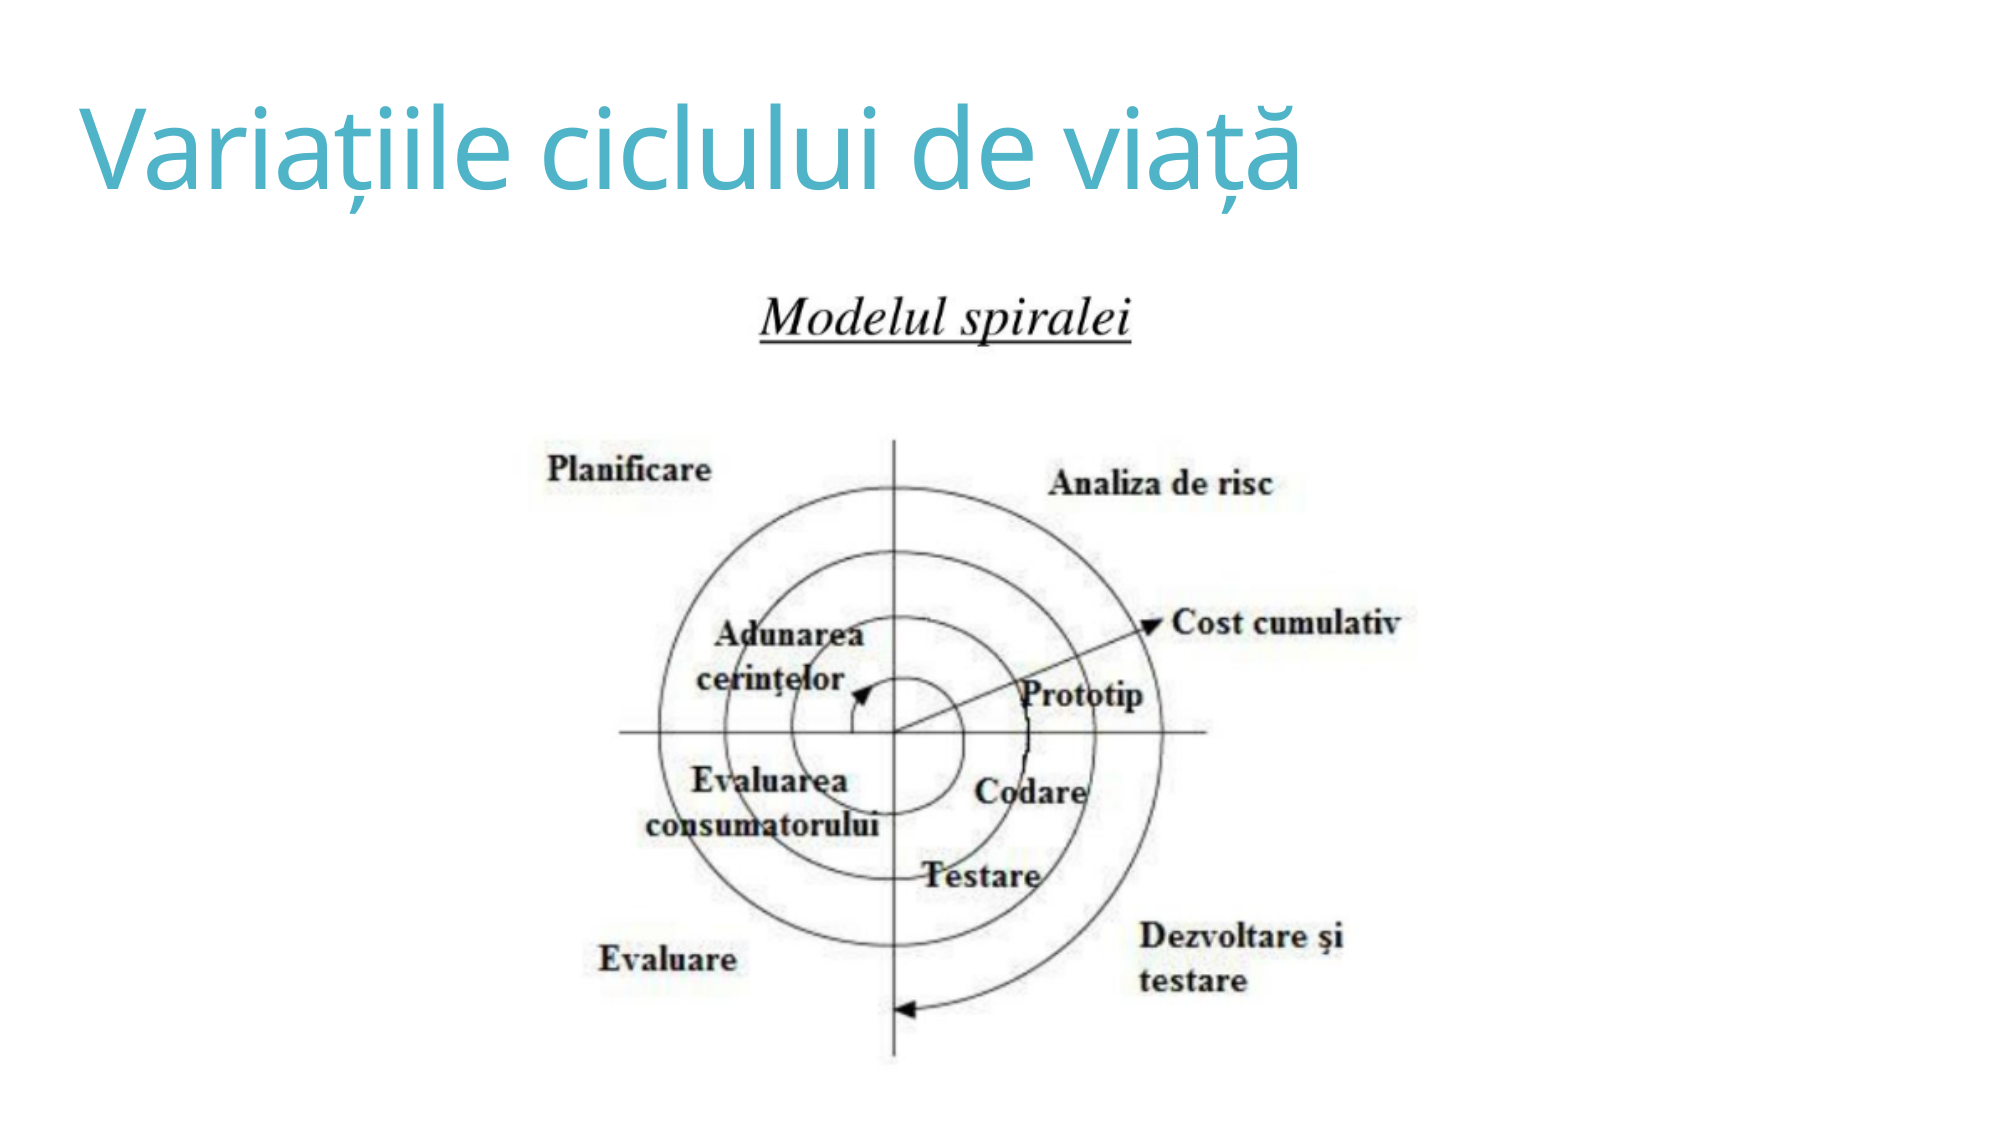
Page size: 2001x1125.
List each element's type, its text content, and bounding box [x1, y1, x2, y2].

picture [414, 228, 1540, 1107]
title Variațiile ciclului de viață [64, 71, 1832, 240]
